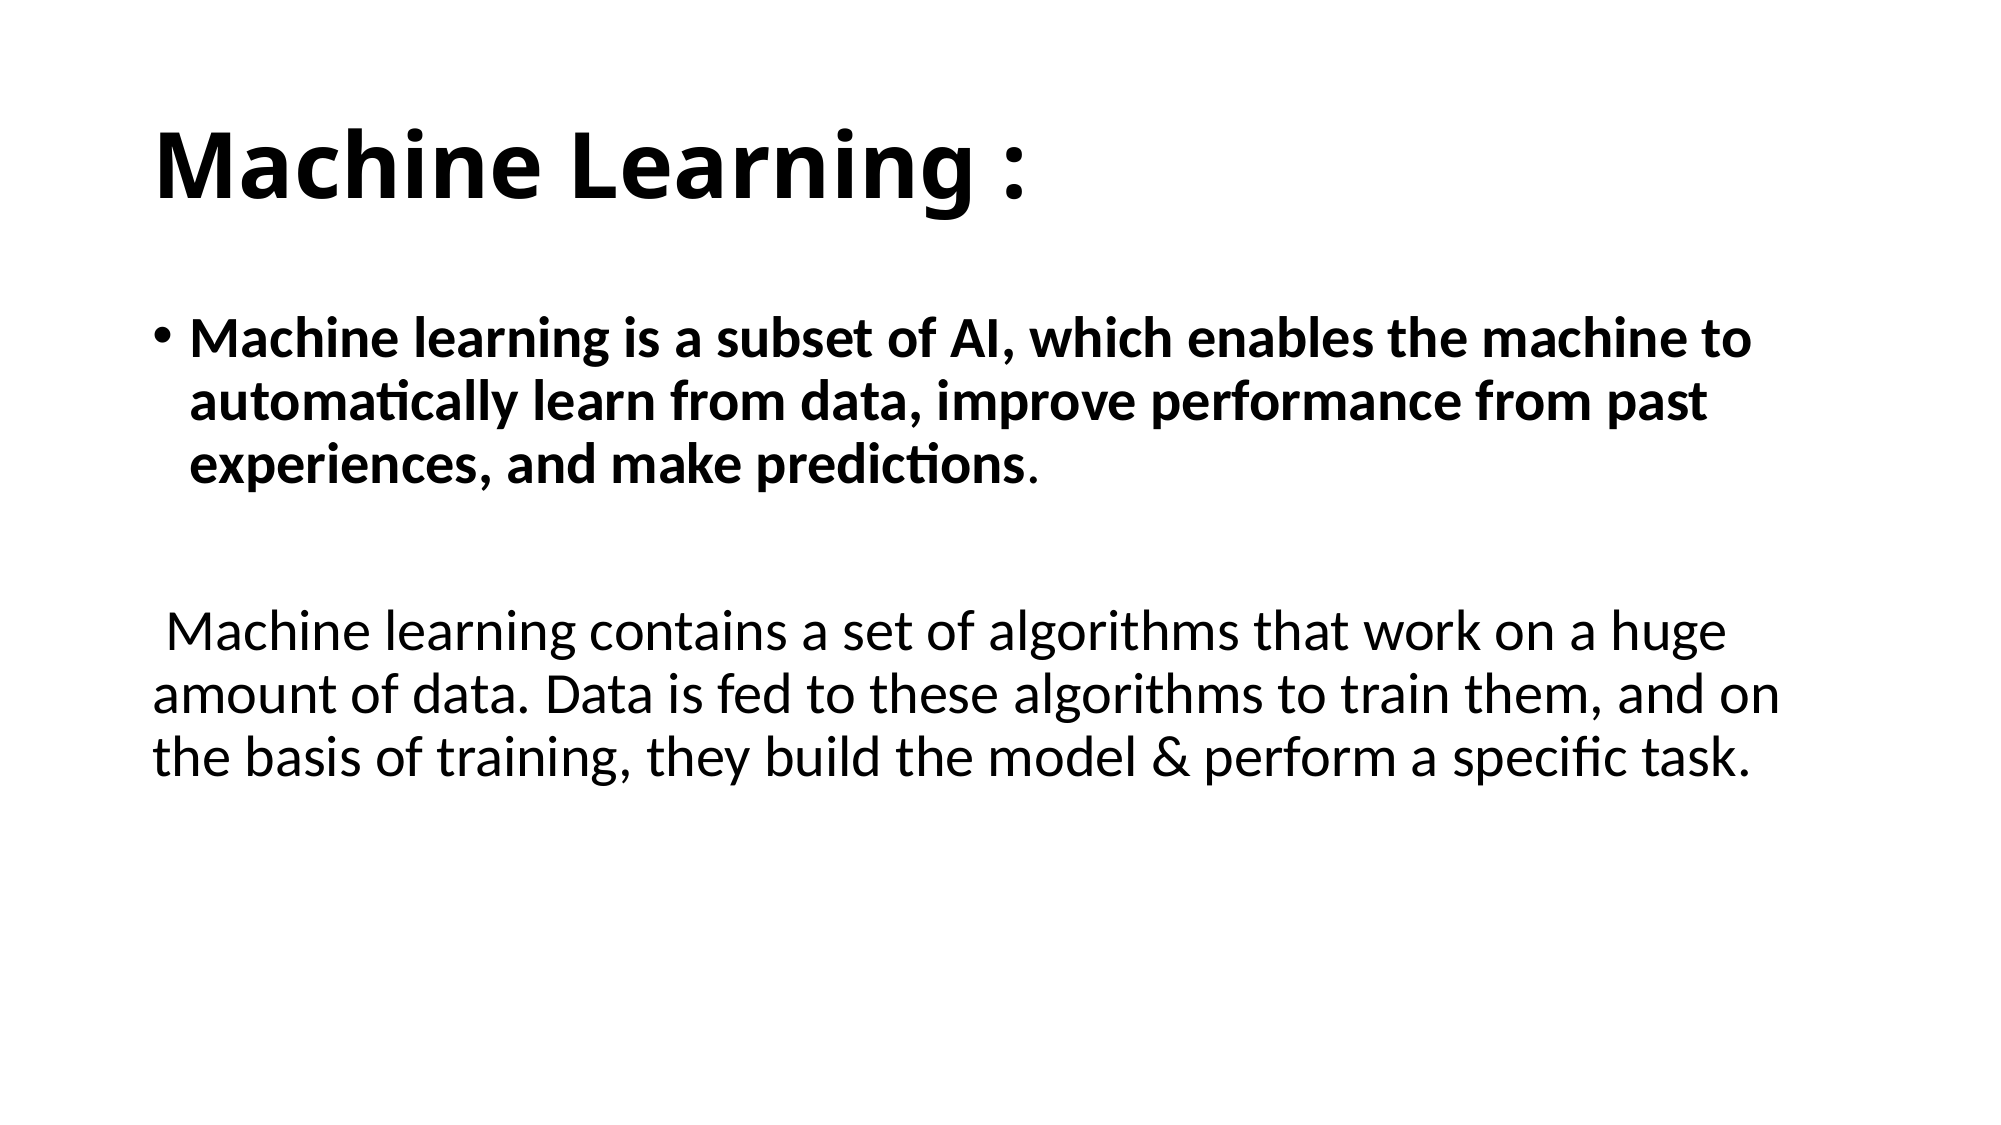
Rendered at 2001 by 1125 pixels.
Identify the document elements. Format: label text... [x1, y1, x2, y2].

list Machine learning is a subset of AI, which enables the machine to automatically learn from data, improve performance from past experiences, and make predictions. Machine learning contains a set of algorithms that work on a huge amount of data. Data is fed to these algorithms to train them, and on the basis of training, they build the model & perform a specific task. [137, 299, 1863, 1014]
title Machine Learning : [137, 59, 1863, 278]
